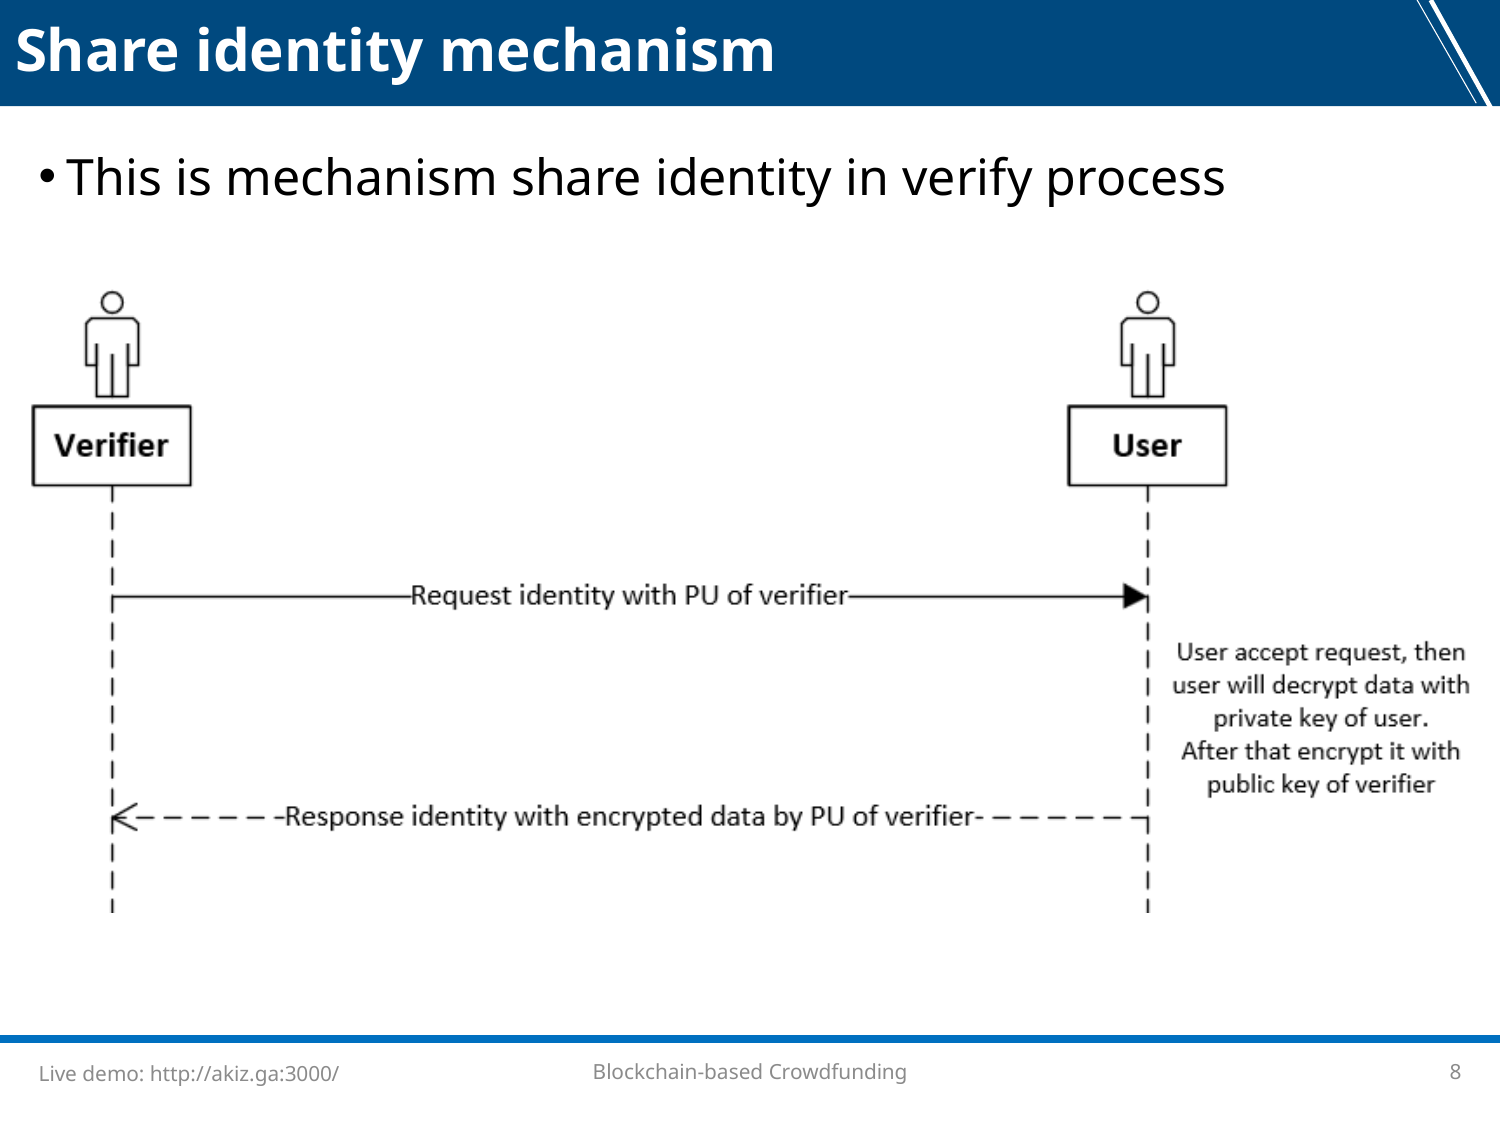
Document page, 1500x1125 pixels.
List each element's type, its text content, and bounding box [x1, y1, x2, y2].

footer Blockchain-based Crowdfunding [496, 1042, 1004, 1103]
list Share identity mechanism [0, 0, 1500, 107]
list This is mechanism share identity in verify process [23, 129, 1477, 236]
slide_number Live demo: http://akiz.ga:3000/ [23, 1042, 362, 1103]
slide_number 8 [1138, 1042, 1477, 1103]
picture [23, 269, 1485, 913]
